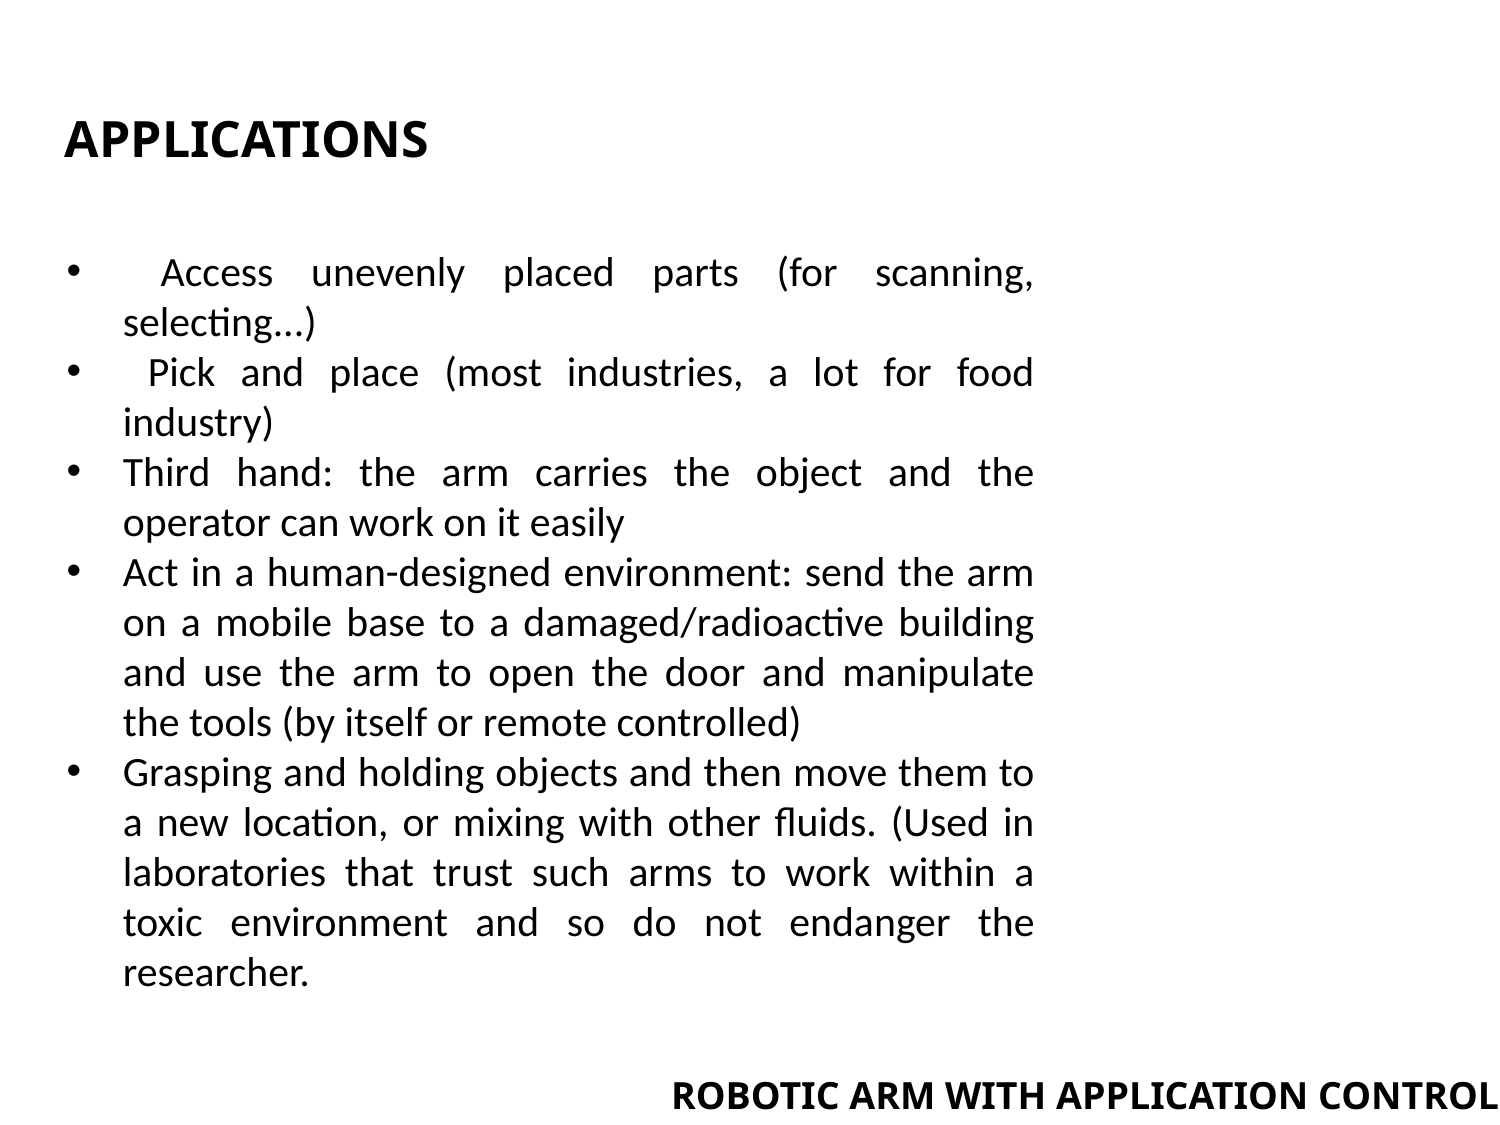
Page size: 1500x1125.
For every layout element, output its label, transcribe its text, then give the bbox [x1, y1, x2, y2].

text_box APPLICATIONS [49, 99, 1163, 175]
text_box ROBOTIC ARM WITH APPLICATION CONTROL [656, 1064, 1500, 1125]
text_box Access unevenly placed parts (for scanning, selecting...) Pick and place (most industries, a lot for food industry) Third hand: the arm carries the object and the operator can work on it easily Act in a human-designed environment: send the arm on a mobile base to a damaged/radioactive building and use the arm to open the door and manipulate the tools (by itself or remote controlled) Grasping and holding objects and then move them to a new location, or mixing with other fluids. (Used in laboratories that trust such arms to work within a toxic environment and so do not endanger the researcher. [51, 237, 1050, 1003]
